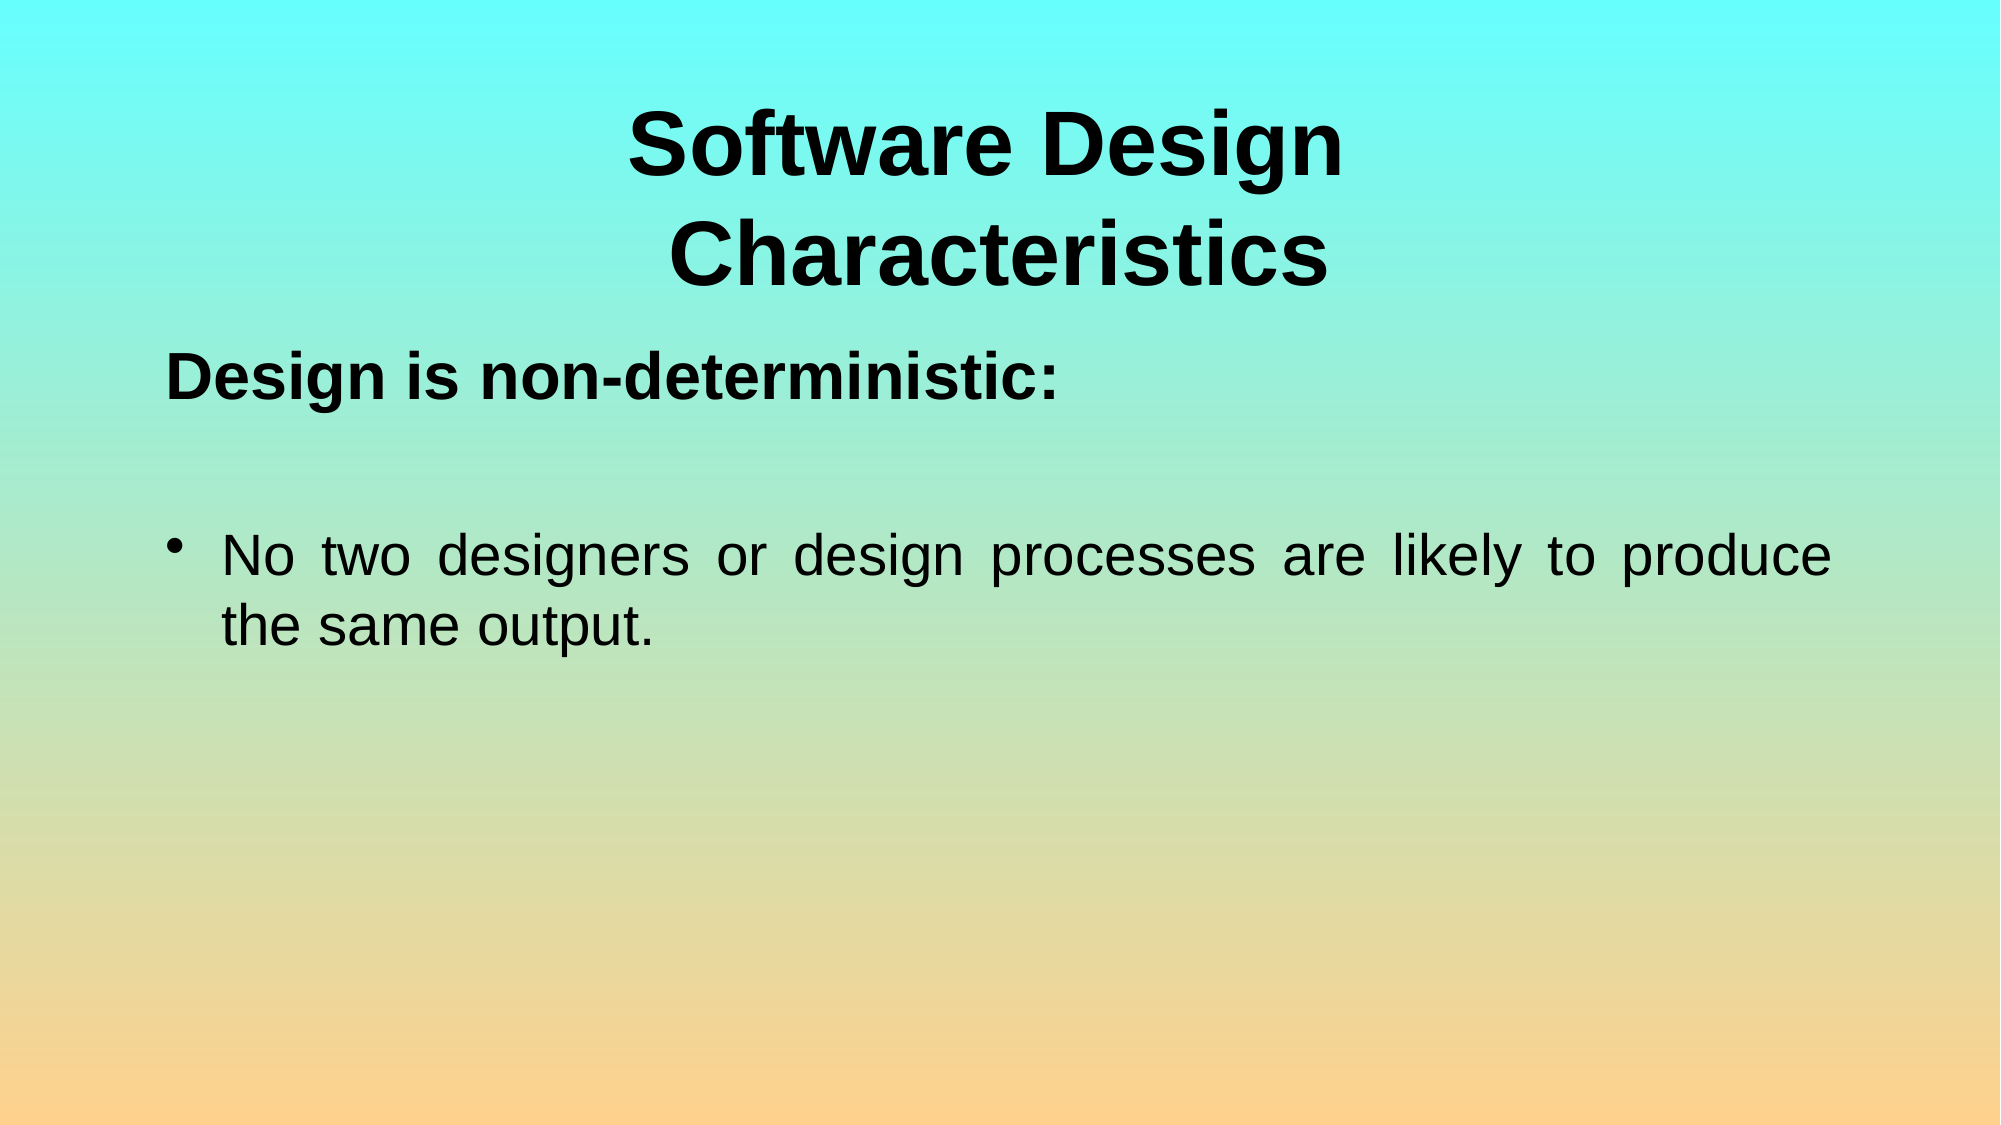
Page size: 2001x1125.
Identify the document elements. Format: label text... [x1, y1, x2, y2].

list Design is non-deterministic: No two designers or design processes are likely to produce the same output. [150, 324, 1850, 1000]
title Software Design Characteristics [150, 99, 1850, 288]
